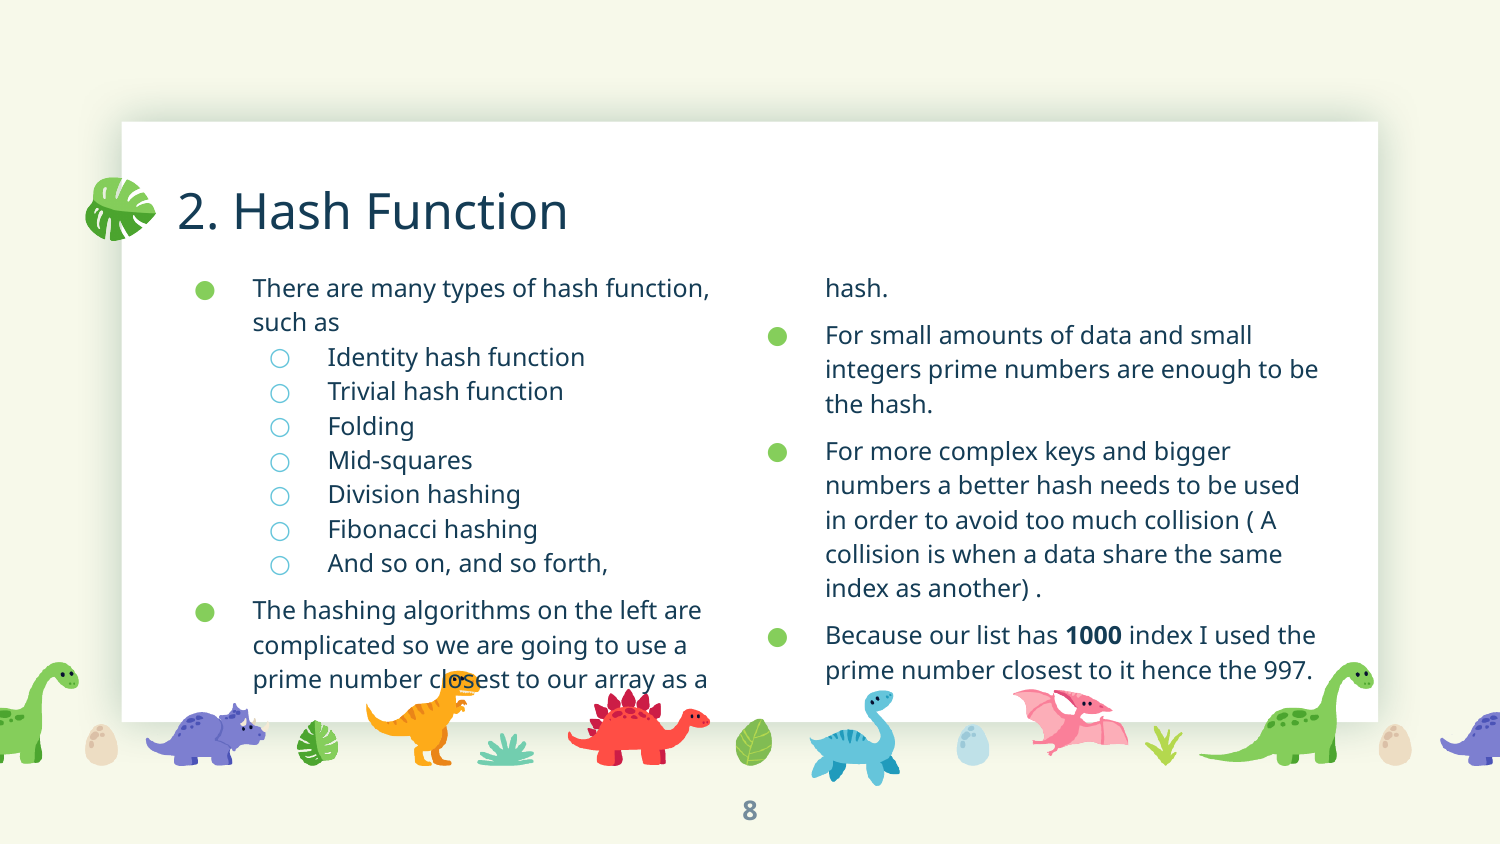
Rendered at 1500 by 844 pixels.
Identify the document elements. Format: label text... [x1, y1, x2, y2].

picture [86, 178, 156, 241]
picture [0, 651, 1500, 793]
title 2. Hash Function [177, 185, 1323, 241]
slide_number 8 [705, 779, 795, 844]
list There are many types of hash function, such as Identity hash function Trivial hash function Folding Mid-squares Division hashing Fibonacci hashing And so on, and so forth, The hashing algorithms on the left are complicated so we are going to use a prime number closest to our array as a hash. For small amounts of data and small integers prime numbers are enough to be the hash. For more complex keys and bigger numbers a better hash needs to be used in order to avoid too much collision ( A collision is when a data share the same index as another) . Because our list has 1000 index I used the prime number closest to it hence the 997. [177, 267, 1323, 655]
